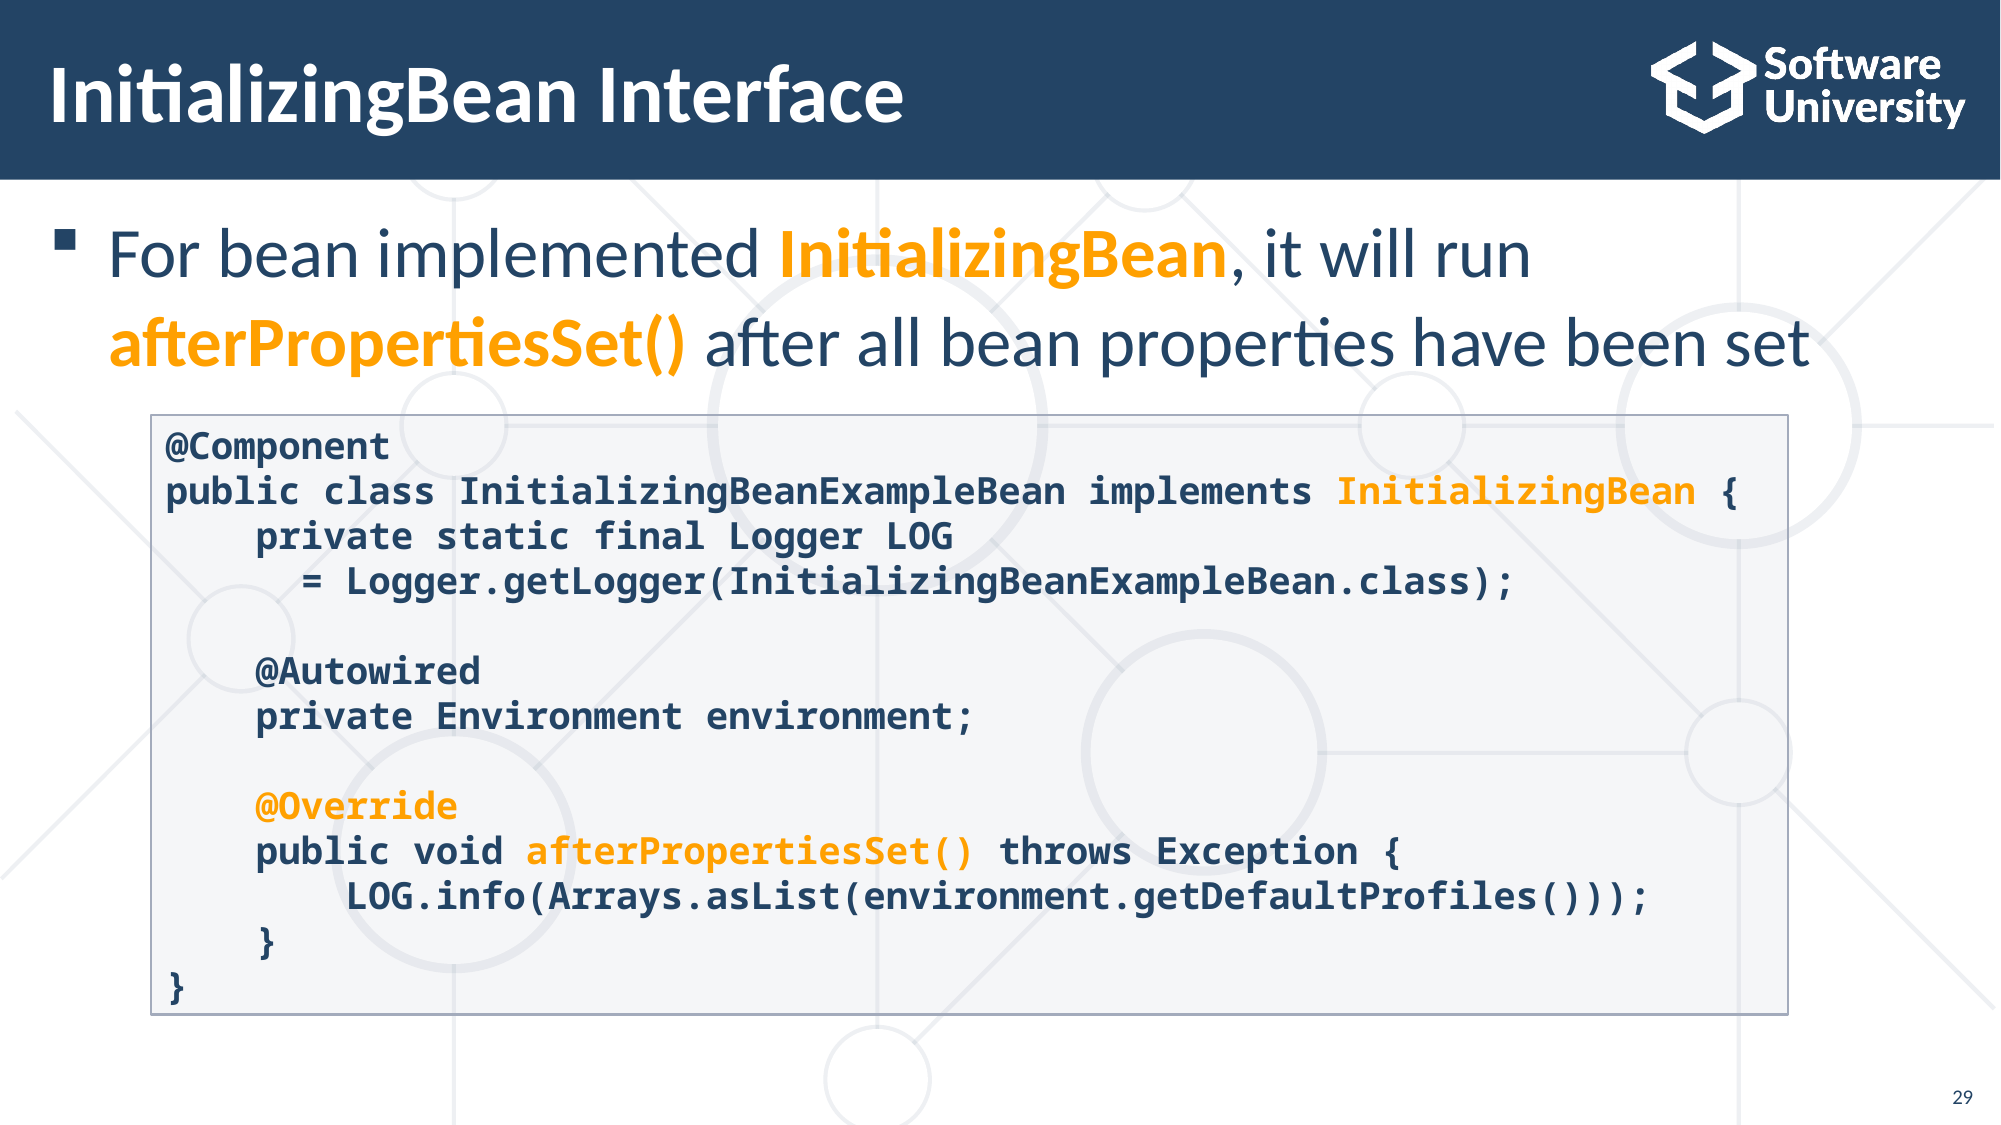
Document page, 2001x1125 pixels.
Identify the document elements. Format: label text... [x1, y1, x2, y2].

list For bean implemented InitializingBean, it will run afterPropertiesSet() after all bean properties have been set [31, 196, 1970, 1104]
text_box @Component public class InitializingBeanExampleBean implements InitializingBean { private static final Logger LOG = Logger.getLogger(InitializingBeanExampleBean.class); @Autowired private Environment environment; @Override public void afterPropertiesSet() throws Exception { LOG.info(Arrays.asList(environment.getDefaultProfiles())); } } [151, 414, 1789, 1015]
title InitializingBean Interface [31, 16, 1625, 162]
picture [1651, 41, 1966, 134]
slide_number 29 [1927, 1067, 1989, 1117]
